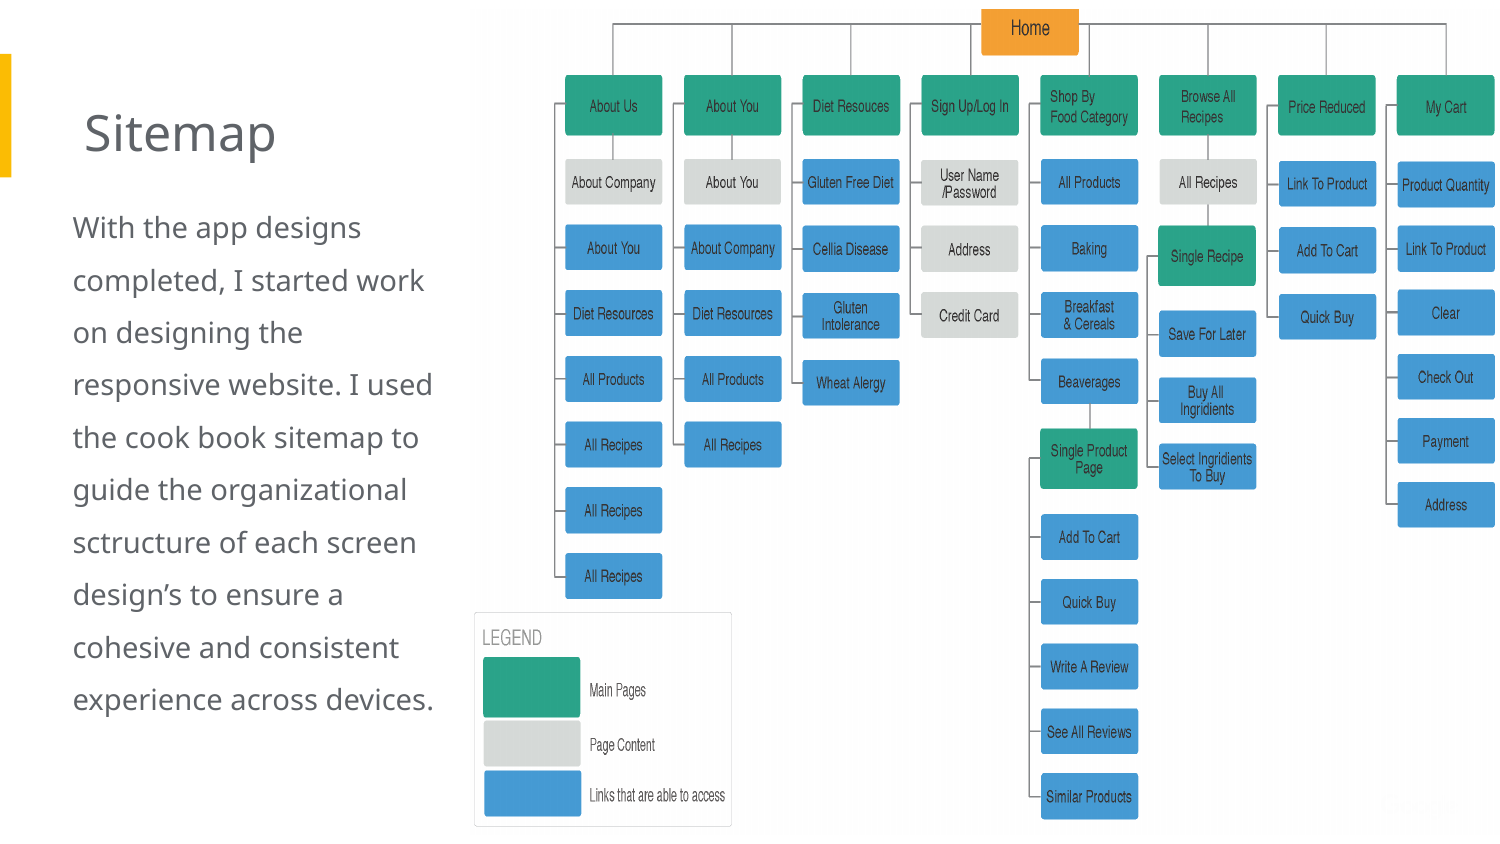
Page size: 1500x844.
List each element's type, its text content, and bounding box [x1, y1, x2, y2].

text_box With the app designs completed, I started work on designing the responsive website. I used the cook book sitemap to guide the organizational sctructure of each screen design’s to ensure a cohesive and consistent experience across devices. [72, 176, 464, 732]
text_box Sitemap [84, 85, 464, 176]
picture [469, 9, 1500, 835]
